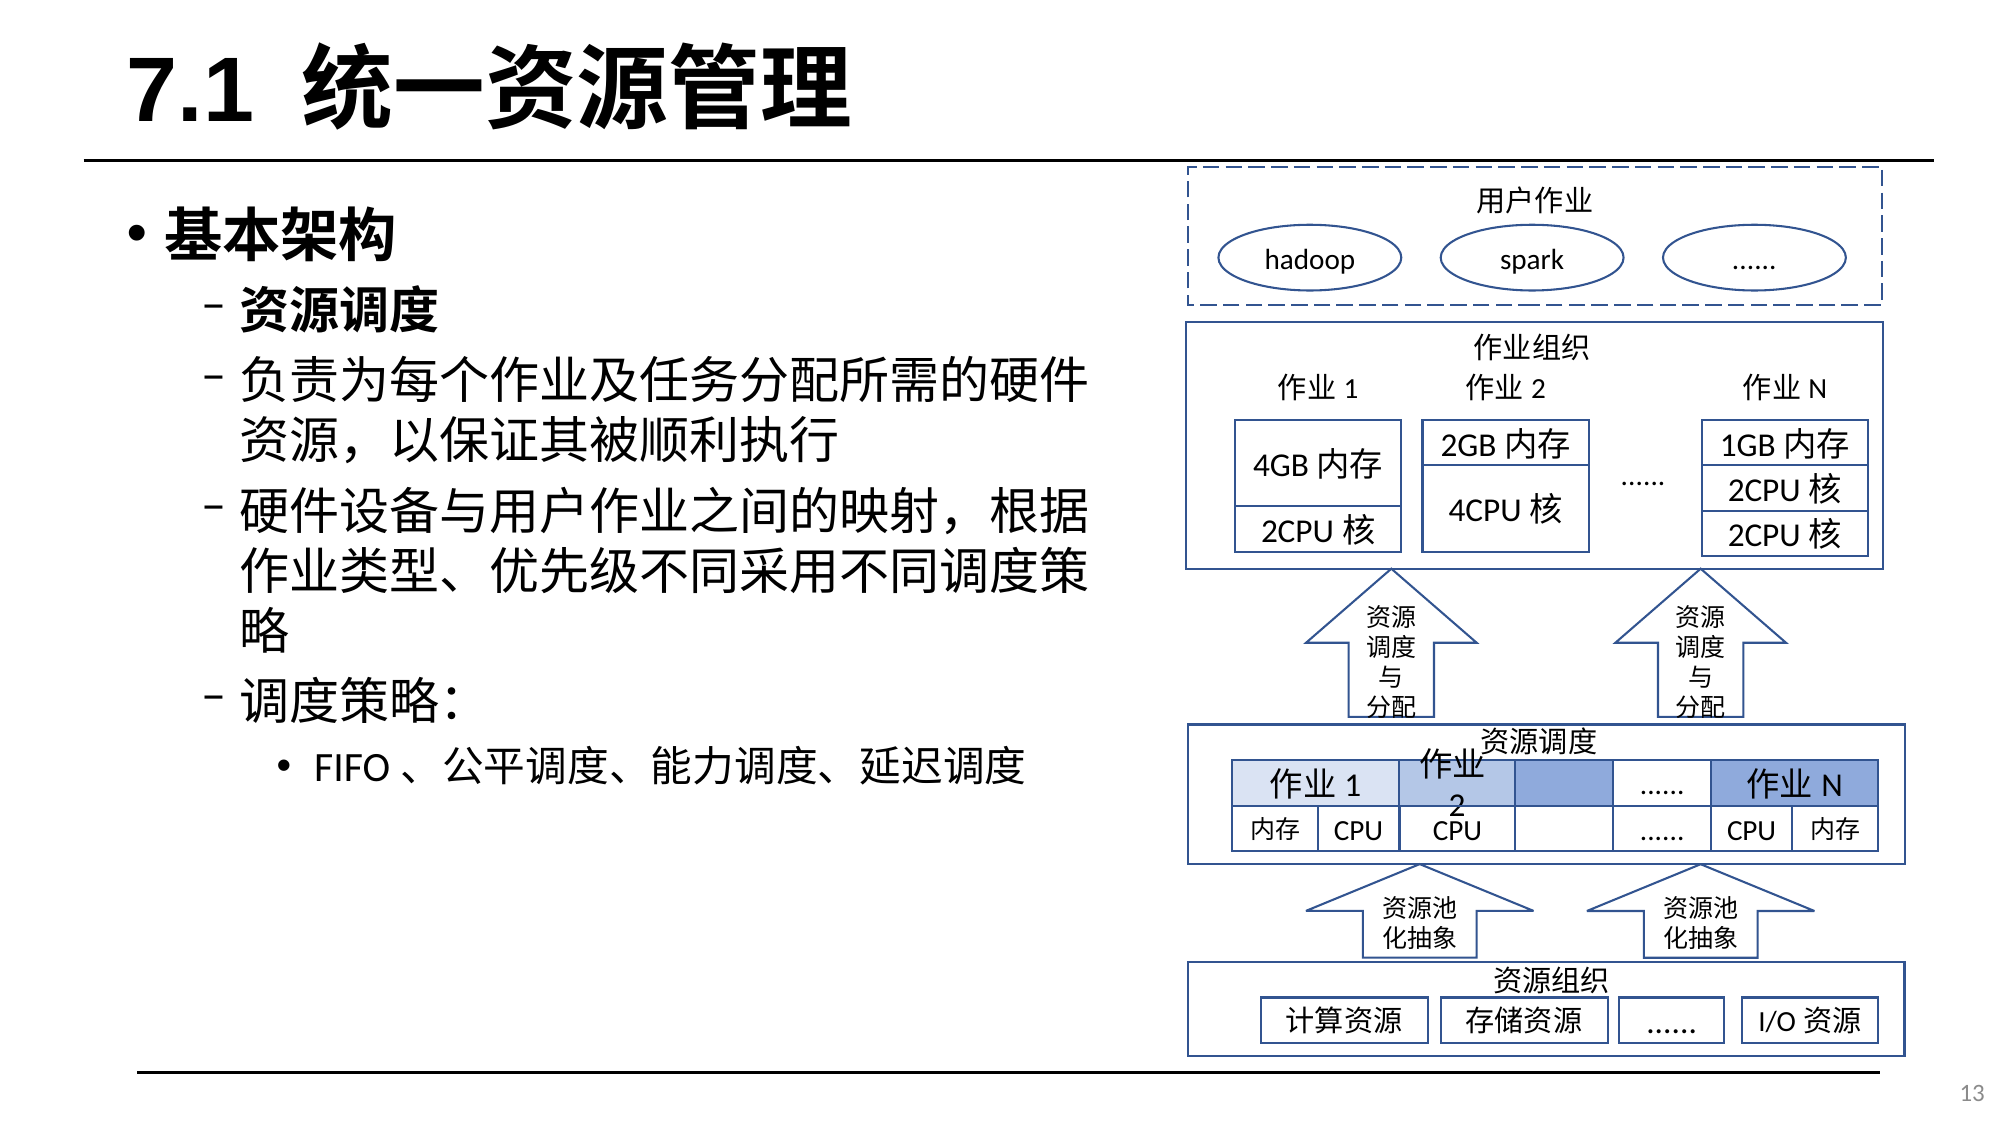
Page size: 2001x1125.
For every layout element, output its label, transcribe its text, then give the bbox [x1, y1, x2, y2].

text_box 资源池 化抽象 [1305, 865, 1534, 947]
slide_number 13 [1550, 1061, 2000, 1122]
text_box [1186, 167, 1895, 569]
list 基本架构 资源调度 负责为每个作业及任务分配所需的硬件资源，以保证其被顺利执行 硬件设备与用户作业之间的映射，根据作业类型、优先级不同采用不同调度策略 调度策略： FIFO、公平调度、能力调度、延迟调度 [111, 190, 1148, 1014]
text_box 资源池 化抽象 [1586, 865, 1815, 947]
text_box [1187, 708, 1905, 865]
title 7.1 统一资源管理 [111, 22, 1905, 161]
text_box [1187, 947, 1905, 1057]
text_box 资源 调度 与 分配 [1303, 569, 1480, 708]
text_box 资源 调度 与 分配 [1612, 569, 1789, 708]
